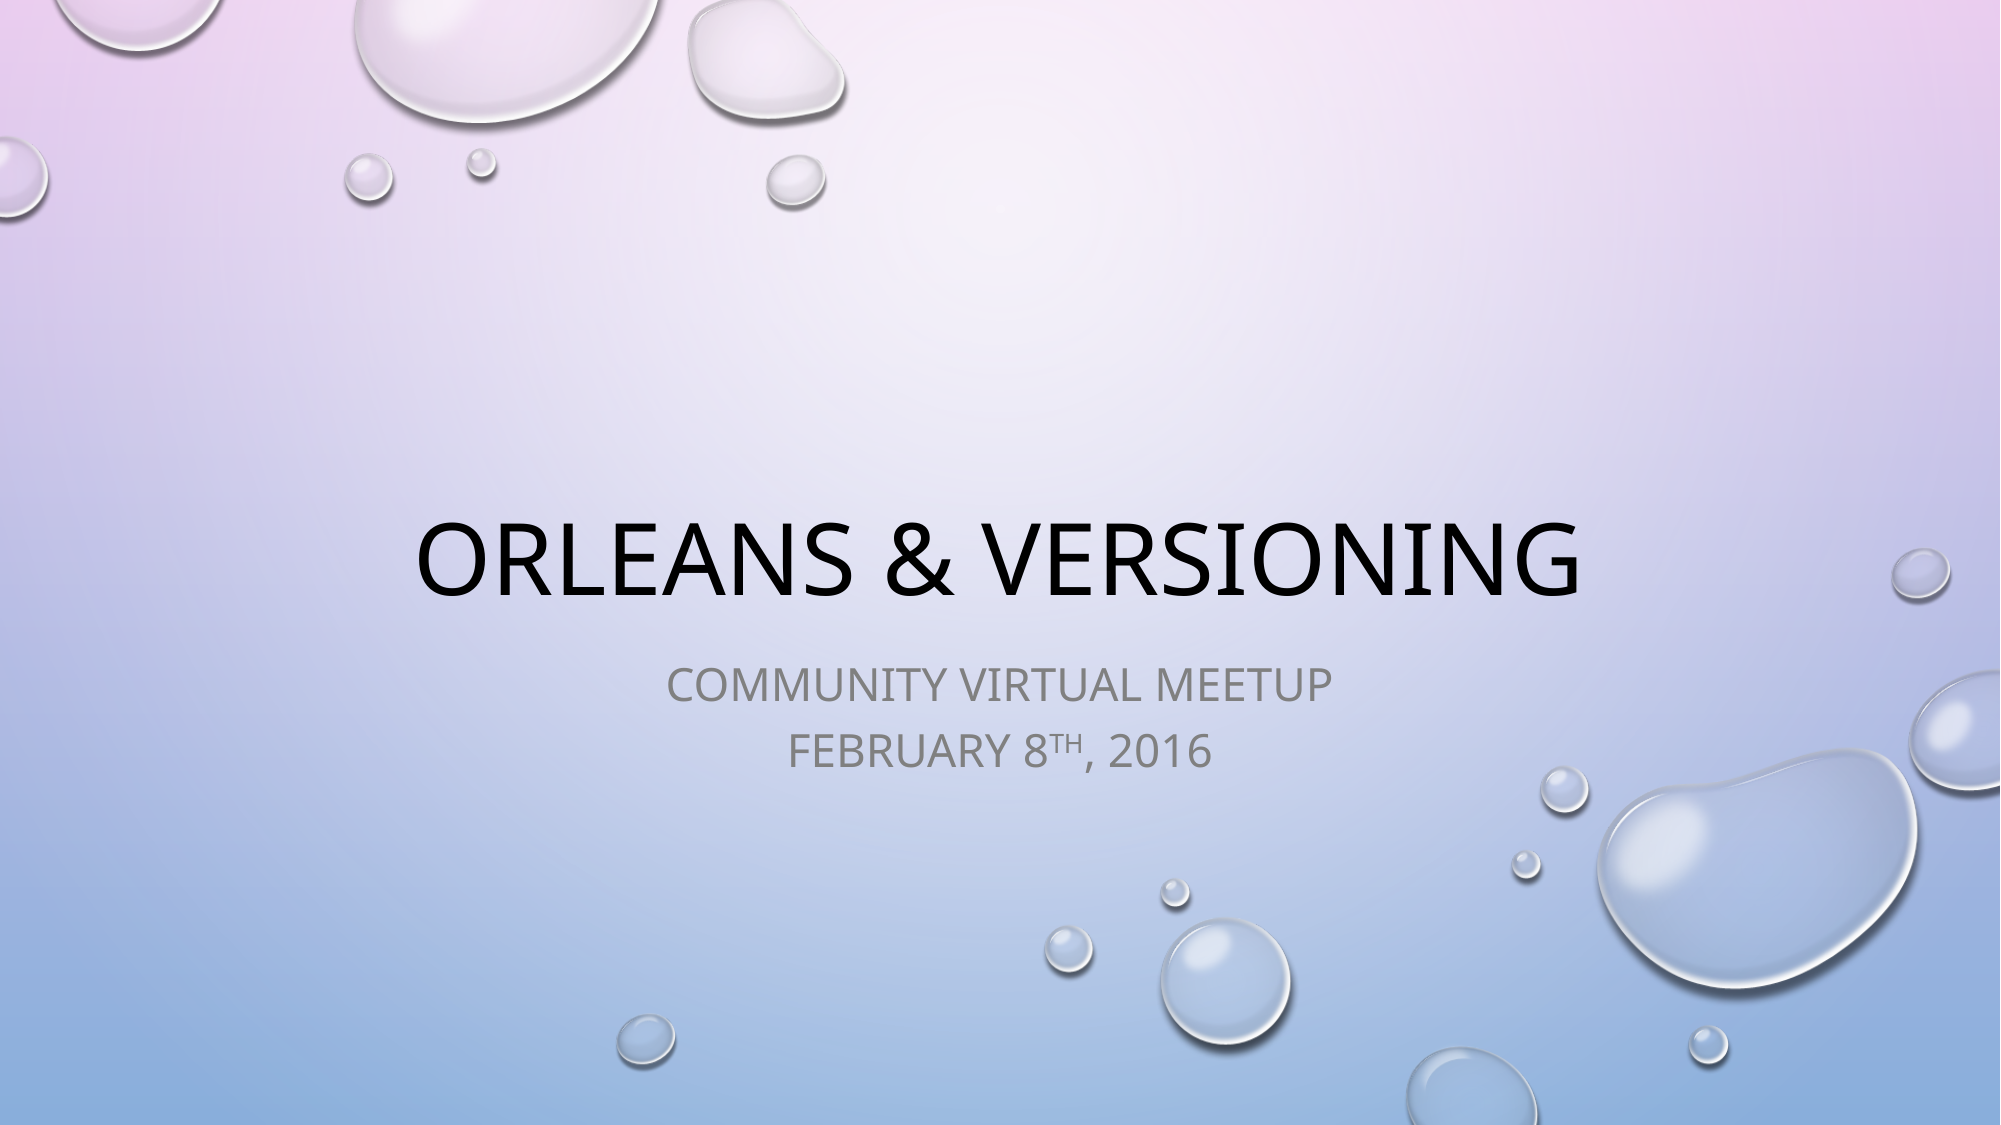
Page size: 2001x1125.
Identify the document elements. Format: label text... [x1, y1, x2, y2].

picture [0, 0, 2000, 1125]
title Orleans & versioning [287, 213, 1713, 625]
subtitle Community Virtual meetup February 8th, 2016 [287, 637, 1713, 863]
